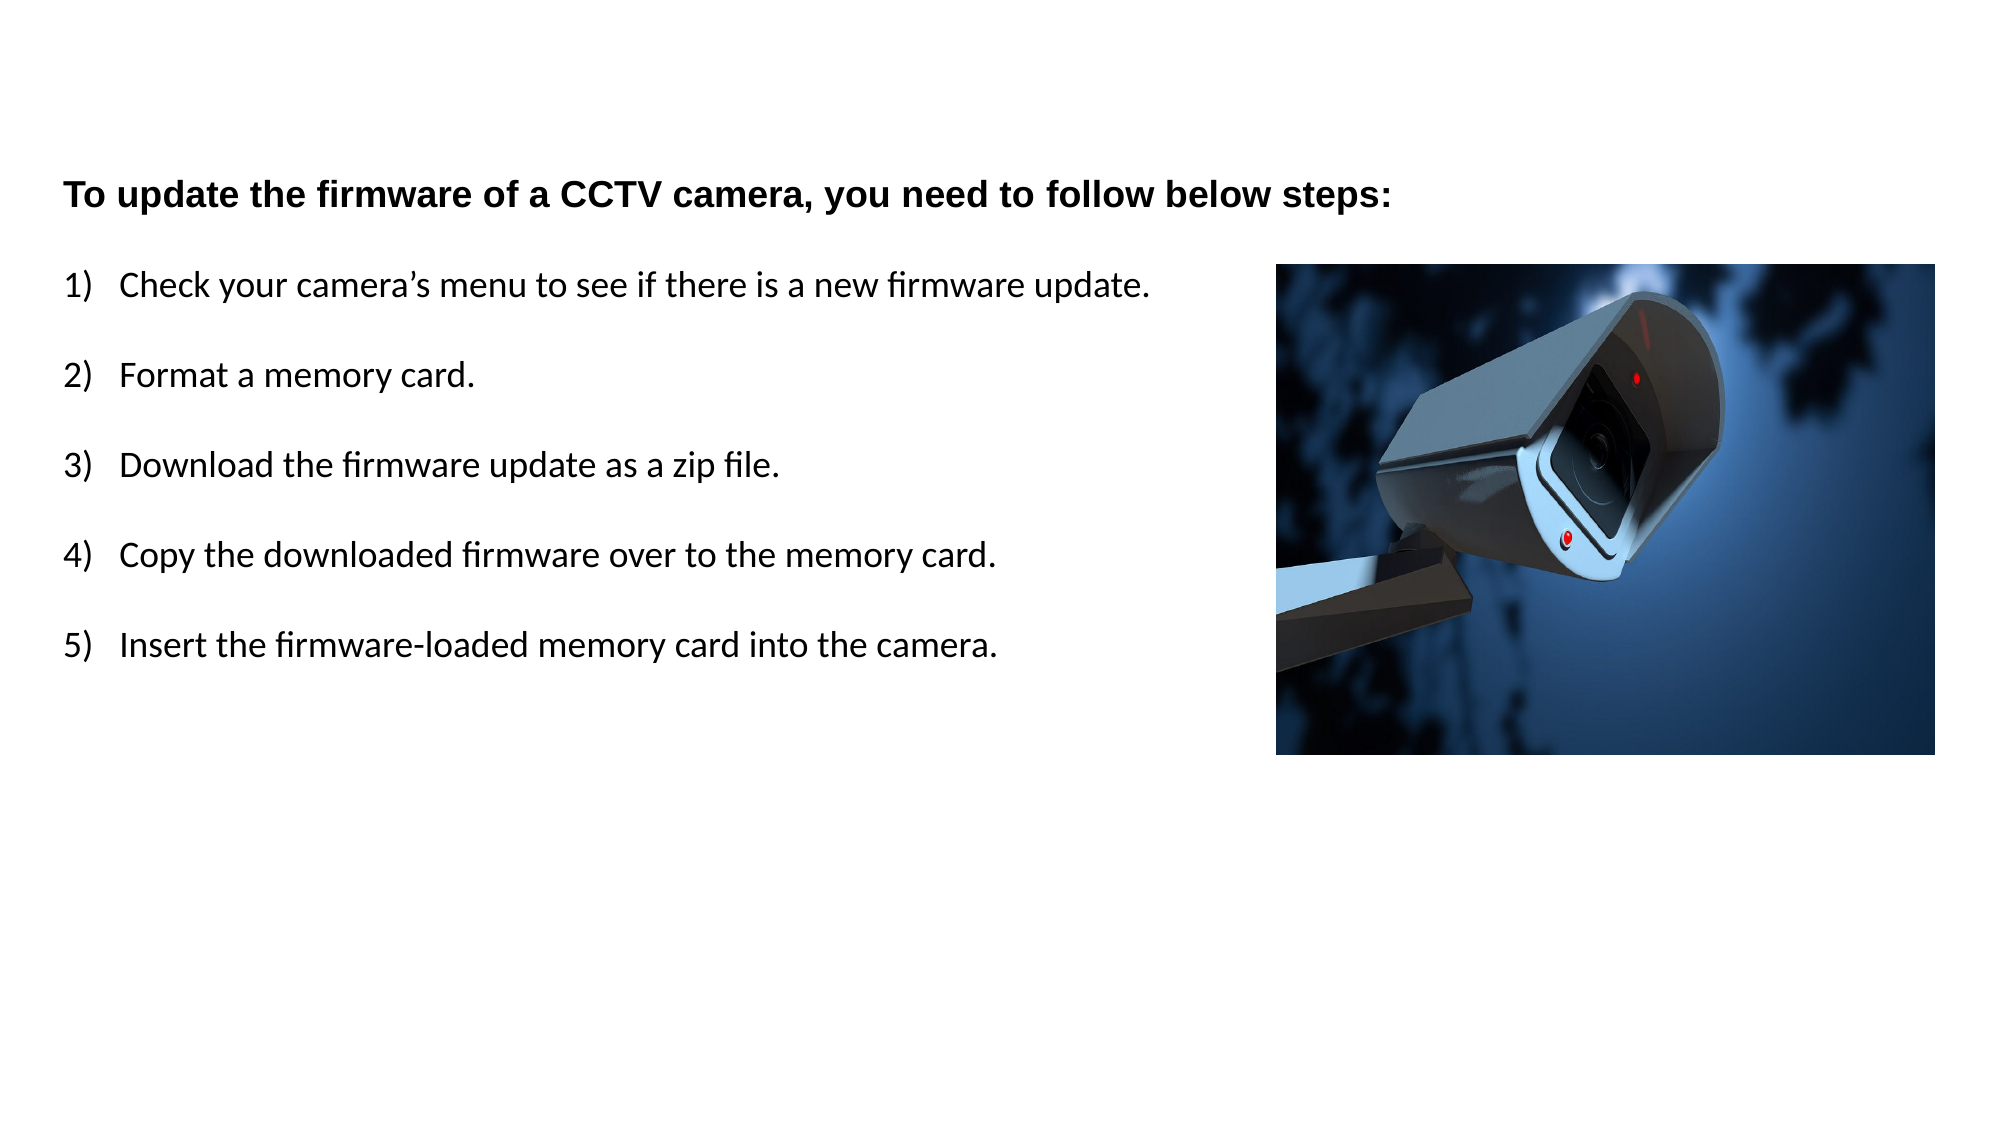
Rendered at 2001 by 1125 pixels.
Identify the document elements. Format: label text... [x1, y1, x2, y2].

picture [1276, 264, 1935, 755]
text_box To update the firmware of a CCTV camera, you need to follow below steps: Check your camera’s menu to see if there is a new firmware update. Format a memory card. Download the firmware update as a zip file. Copy the downloaded firmware over to the memory card. Insert the firmware-loaded memory card into the camera. [48, 162, 1584, 673]
